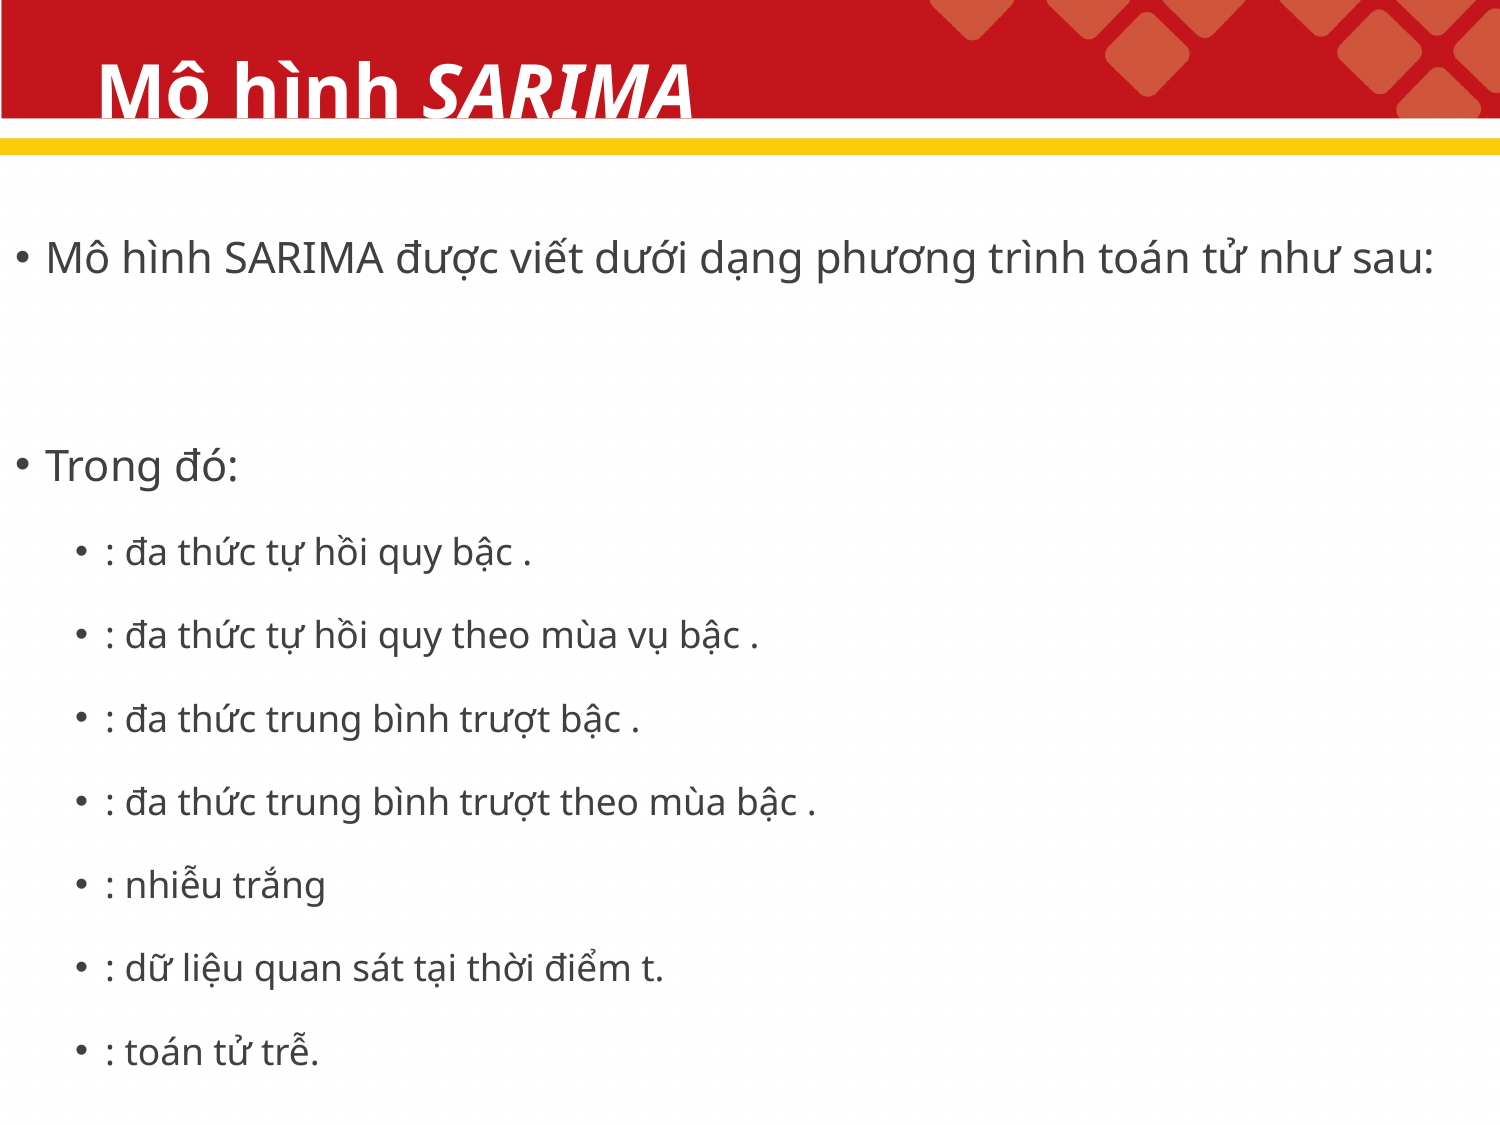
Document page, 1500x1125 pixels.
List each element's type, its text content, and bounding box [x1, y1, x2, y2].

title Mô hình SARIMA [80, 0, 1397, 204]
picture [0, 0, 1500, 1125]
